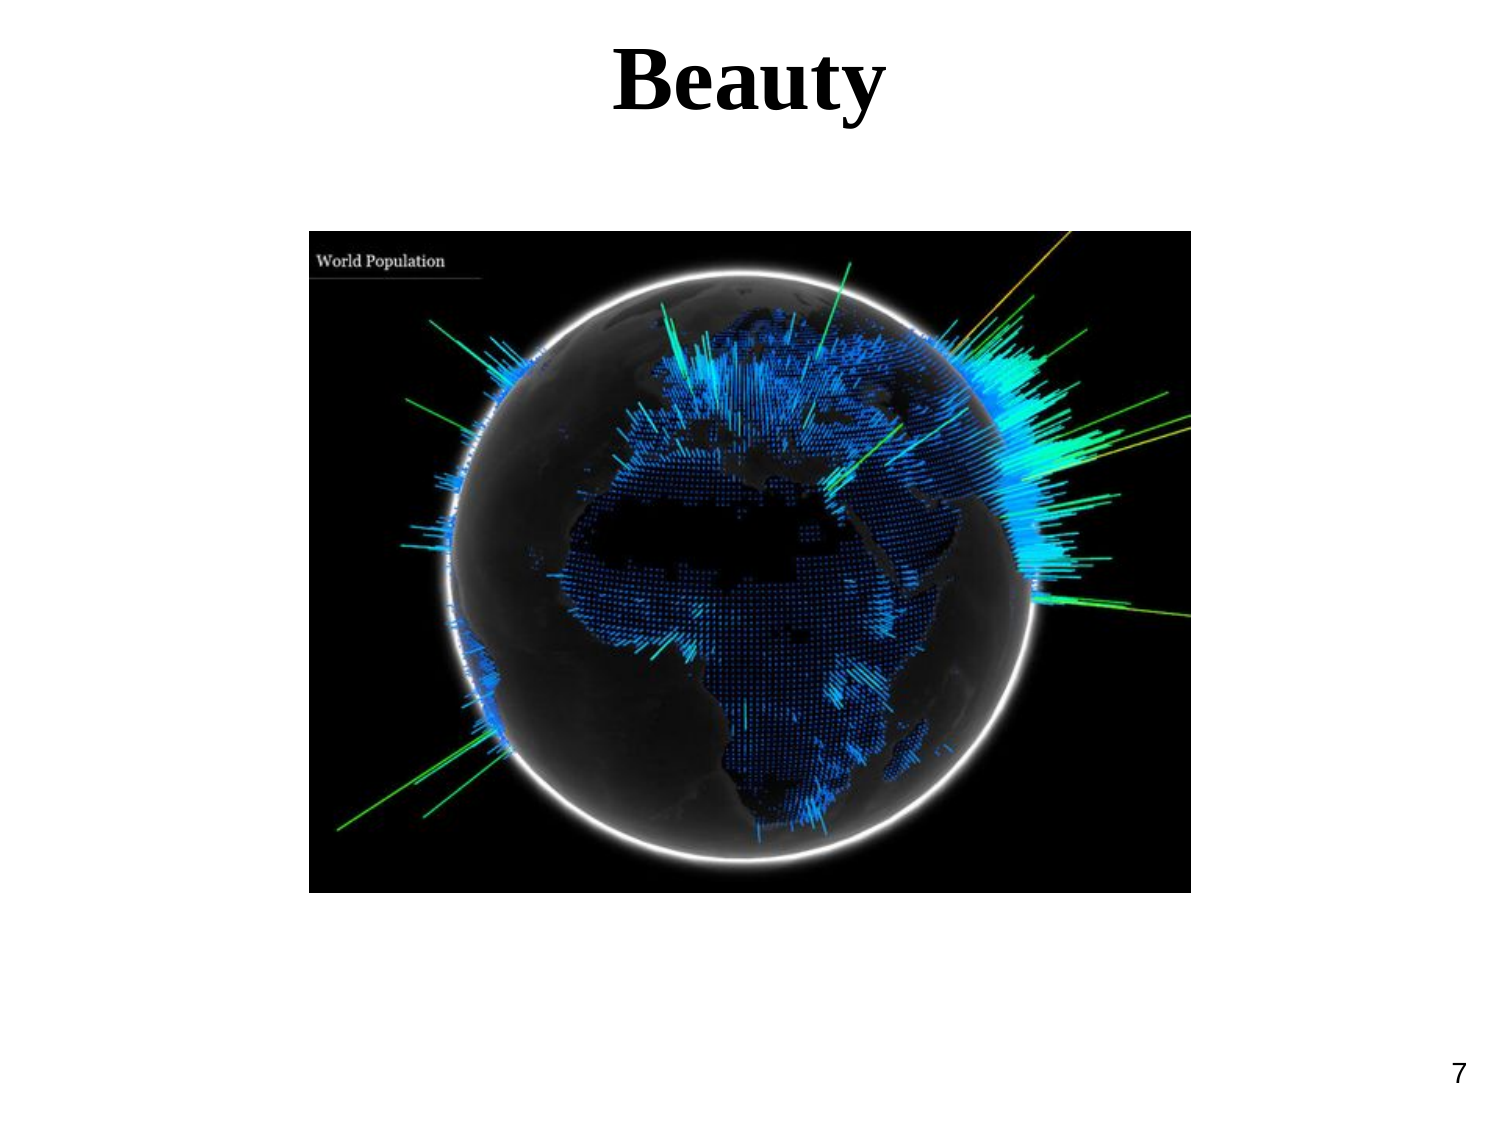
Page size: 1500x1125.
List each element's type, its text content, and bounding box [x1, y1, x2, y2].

picture [309, 231, 1191, 894]
slide_number 7 [1132, 1046, 1483, 1125]
text_box Beauty [0, 10, 1500, 136]
